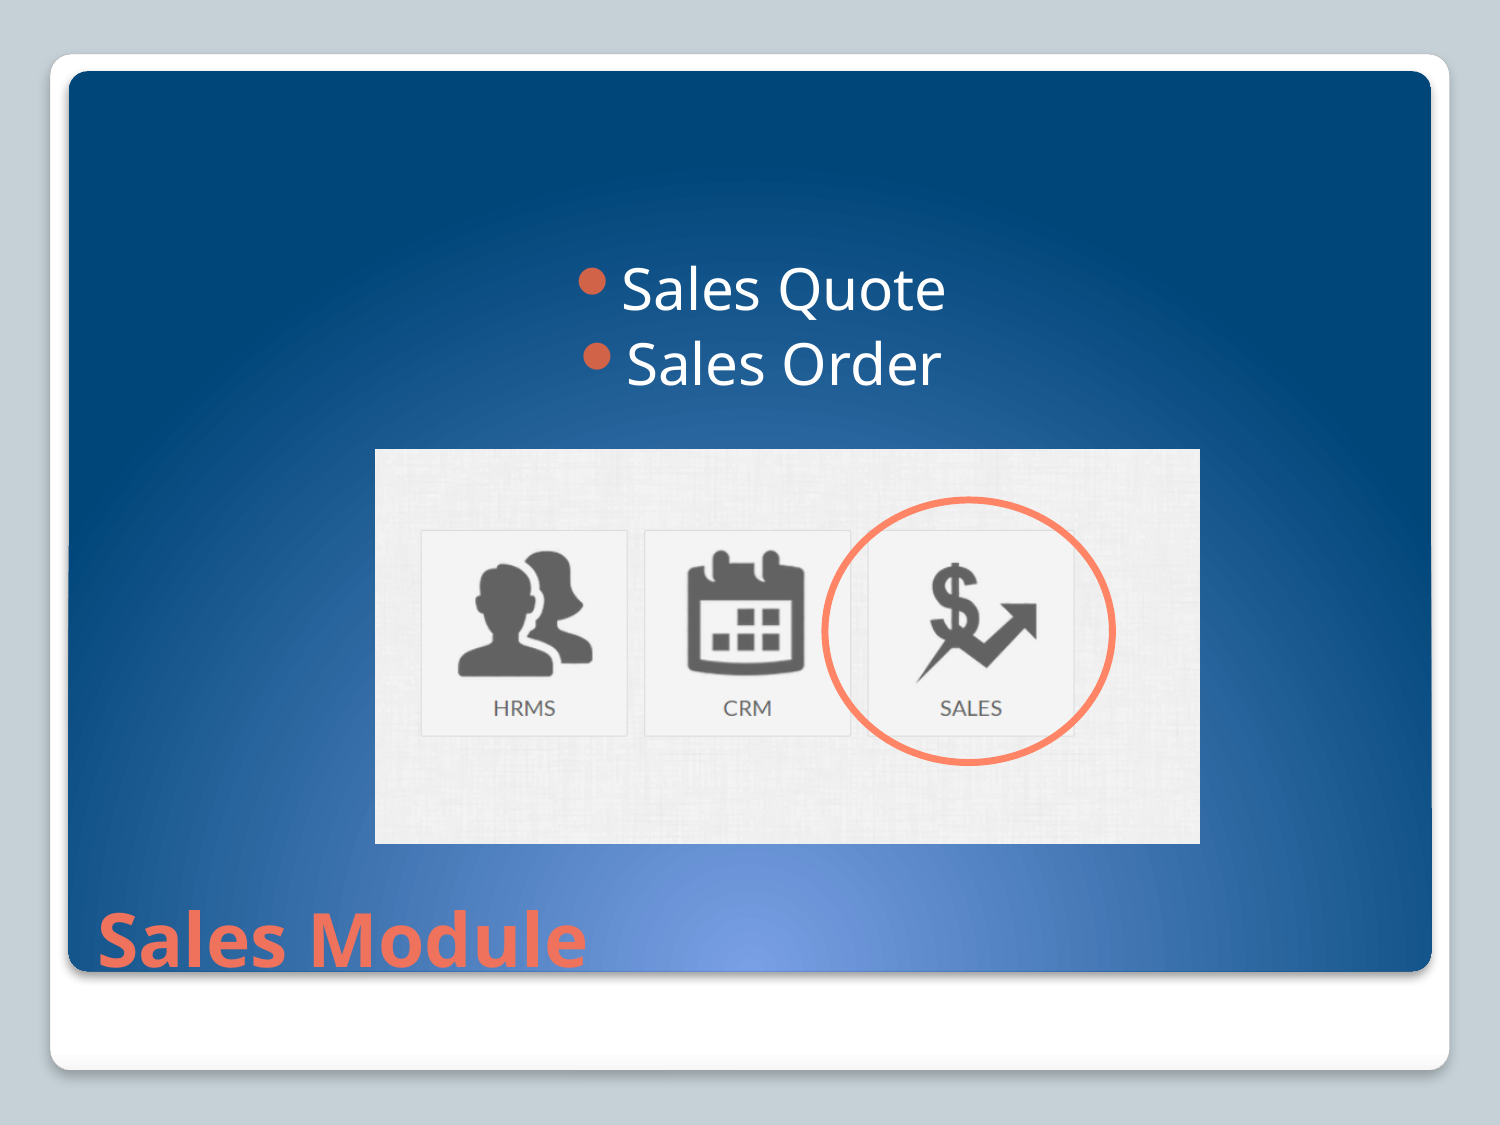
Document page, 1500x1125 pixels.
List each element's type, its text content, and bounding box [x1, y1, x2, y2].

list Sales Quote Sales Order [82, 86, 1425, 700]
title Sales Module [82, 817, 1425, 990]
picture [374, 449, 1201, 844]
